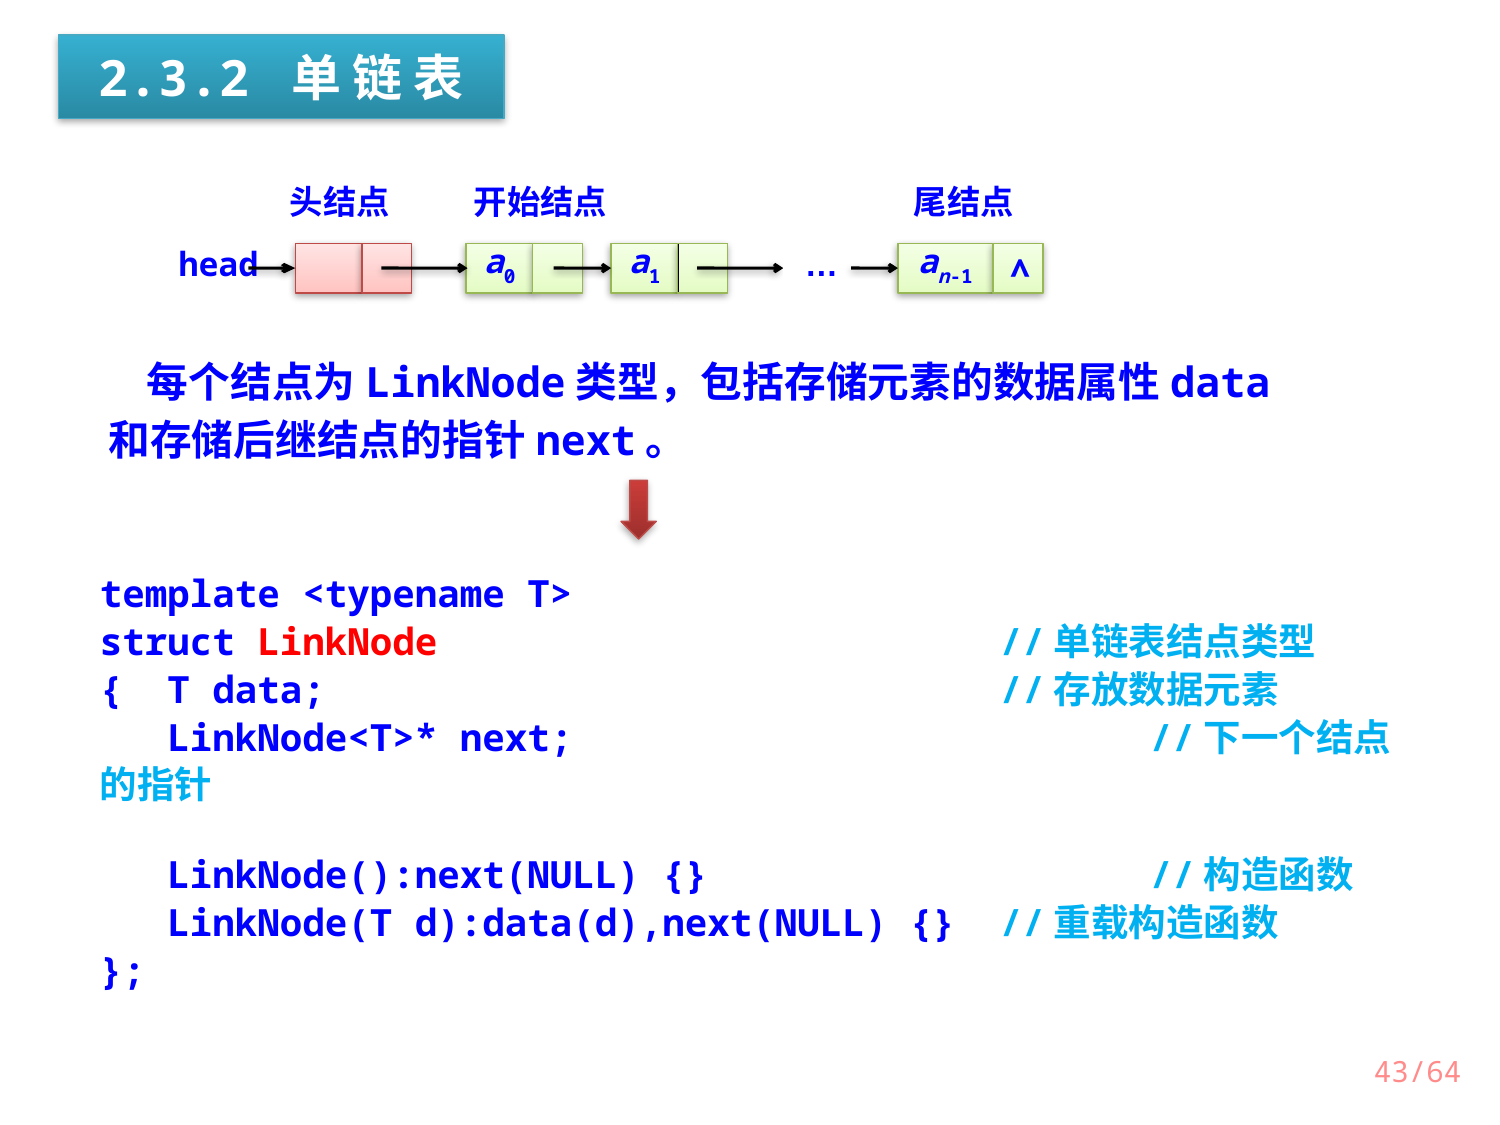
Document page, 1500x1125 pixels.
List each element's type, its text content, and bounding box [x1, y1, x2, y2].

text_box 2.3.2 单 链 表 [58, 34, 505, 119]
slide_number /64 [1335, 1042, 1477, 1103]
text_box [175, 181, 1044, 294]
text_box template <typename T> struct LinkNode //单链表结点类型 { T data; //存放数据元素 LinkNode<T>* next; //下一个结点的指针 LinkNode():next(NULL) {} //构造函数 LinkNode(T d):data(d),next(NULL) {} //重载构造函数 }; [68, 547, 1408, 1012]
text_box [620, 479, 657, 540]
text_box 每个结点为LinkNode类型，包括存储元素的数据属性data和存储后继结点的指针next。 [93, 339, 1313, 472]
